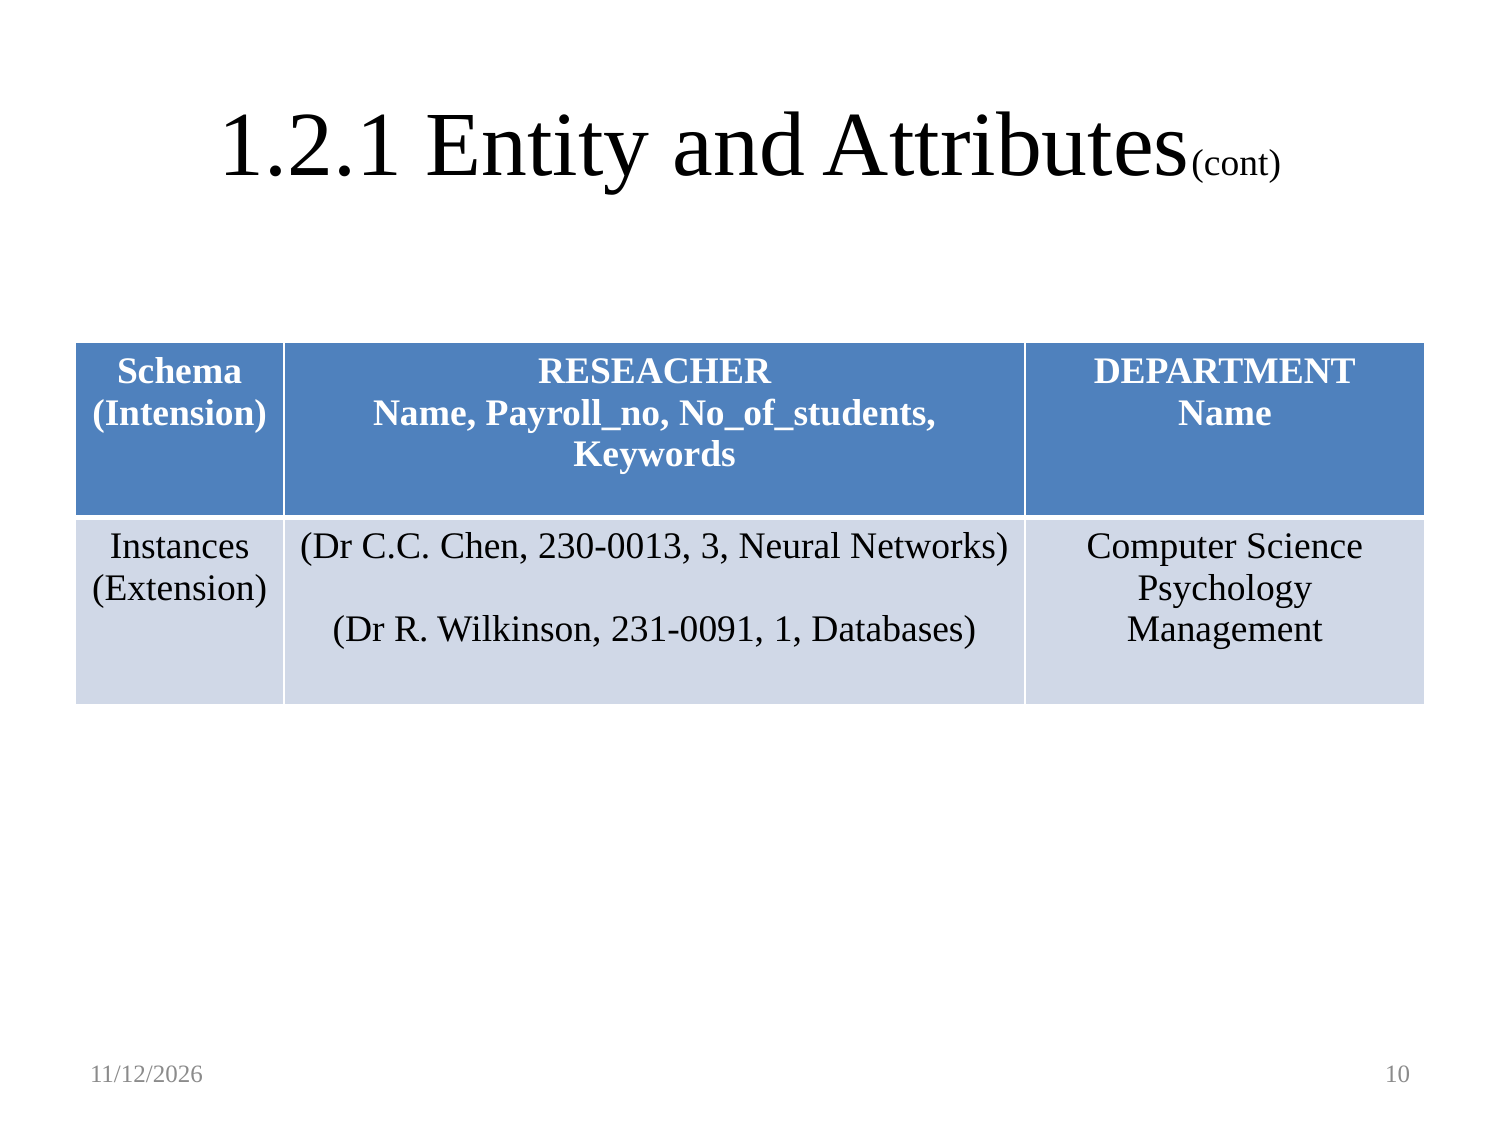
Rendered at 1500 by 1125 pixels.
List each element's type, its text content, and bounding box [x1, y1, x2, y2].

table_cell Computer Science Psychology Management [1026, 520, 1424, 704]
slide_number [75, 1042, 425, 1103]
table_header RESEACHER Name, Payroll_no, No_of_students, Keywords [285, 343, 1024, 515]
table_header Schema (Intension) [76, 343, 283, 515]
table_header DEPARTMENT Name [1026, 343, 1424, 515]
table_cell Instances (Extension) [76, 520, 283, 704]
table_cell (Dr C.C. Chen, 230-0013, 3, Neural Networks) (Dr R. Wilkinson, 231-0091, 1, Databases) [285, 520, 1024, 704]
slide_number 10 [1074, 1042, 1425, 1103]
title 1.2.1 Entity and Attributes(cont) [75, 45, 1425, 233]
